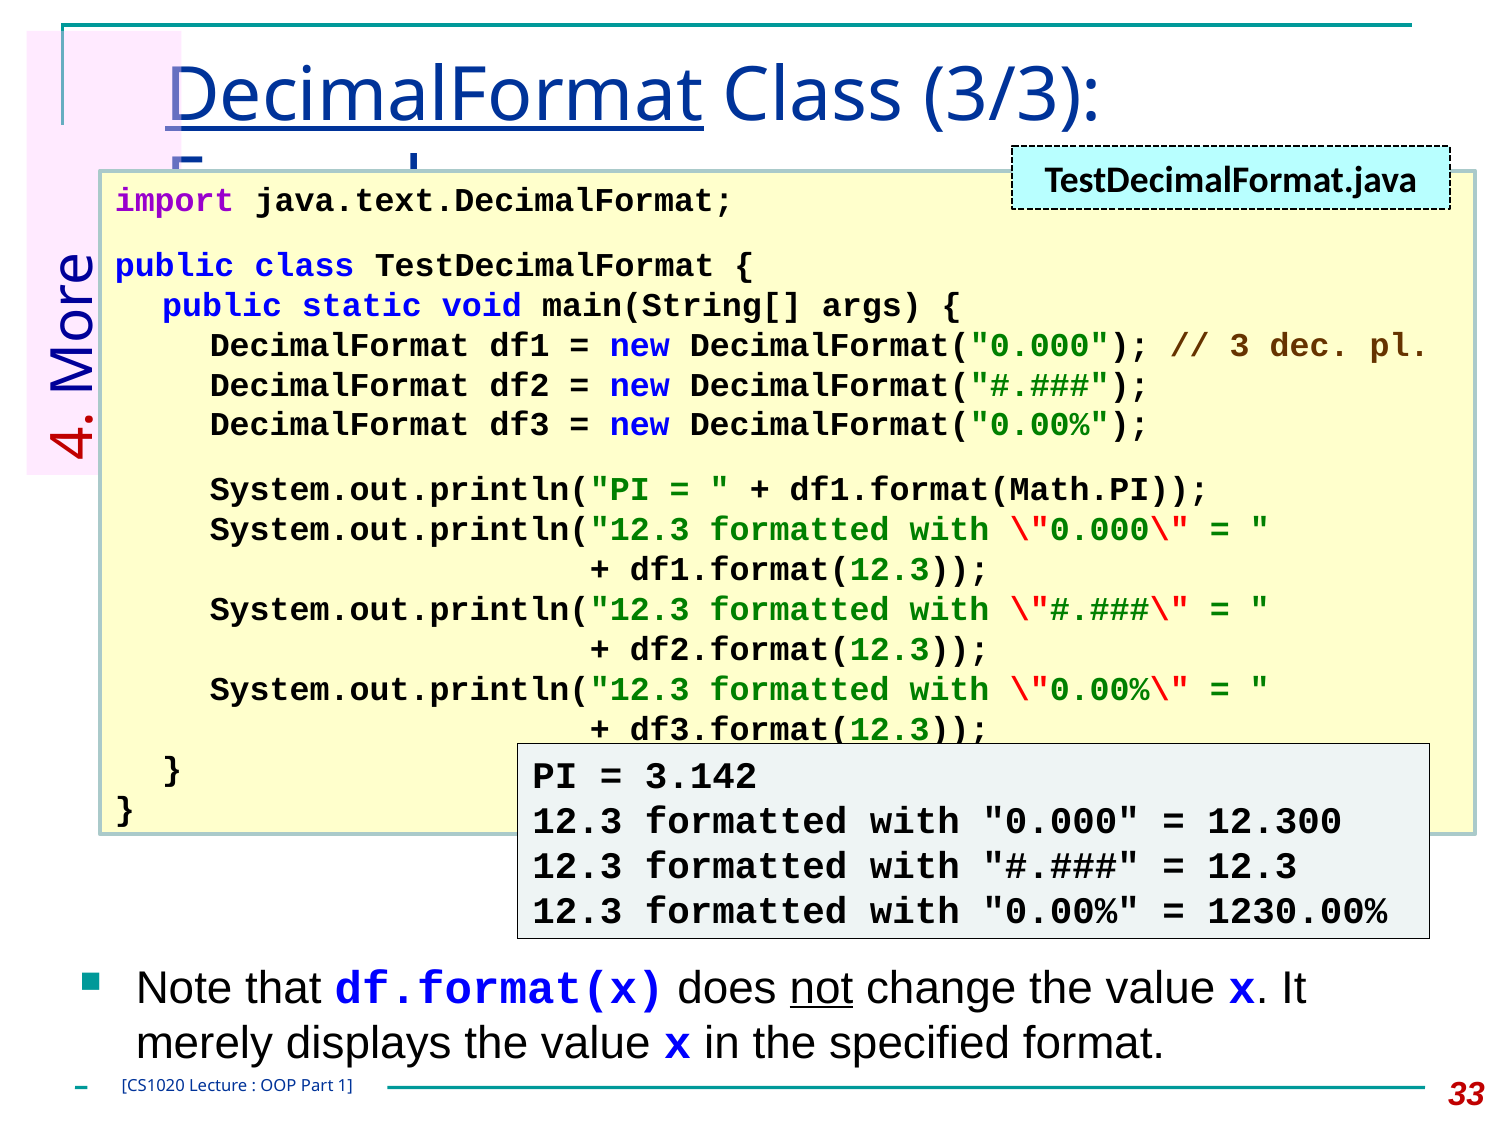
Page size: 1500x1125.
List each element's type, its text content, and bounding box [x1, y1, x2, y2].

text_box TestDecimalFormat.java [1012, 146, 1451, 209]
text_box DecimalFormat Class (3/3): Example [182, 37, 1425, 167]
text_box 4. More Classes [26, 30, 182, 475]
slide_number 33 [1400, 1065, 1500, 1125]
text_box Note that df.format(x) does not change the value x. It merely displays the value x in the specified format. [64, 950, 1415, 1063]
text_box [CS1020 Lecture : OOP Part 1] [87, 1074, 388, 1100]
text_box import java.text.DecimalFormat; public class TestDecimalFormat { public static void main(String[] args) { DecimalFormat df1 = new DecimalFormat("0.000"); // 3 dec. pl. DecimalFormat df2 = new DecimalFormat("#.###"); DecimalFormat df3 = new DecimalFormat("0.00%"); System.out.println("PI = " + df1.format(Math.PI)); System.out.println("12.3 formatted with \"0.000\" = " + df1.format(12.3)); System.out.println("12.3 formatted with \"#.###\" = " + df2.format(12.3)); System.out.println("12.3 formatted with \"0.00%\" = " + df3.format(12.3)); } } [98, 169, 1477, 836]
text_box PI = 3.142 12.3 formatted with "0.000" = 12.300 12.3 formatted with "#.###" = 12.3 12.3 formatted with "0.00%" = 1230.00% [517, 743, 1430, 939]
